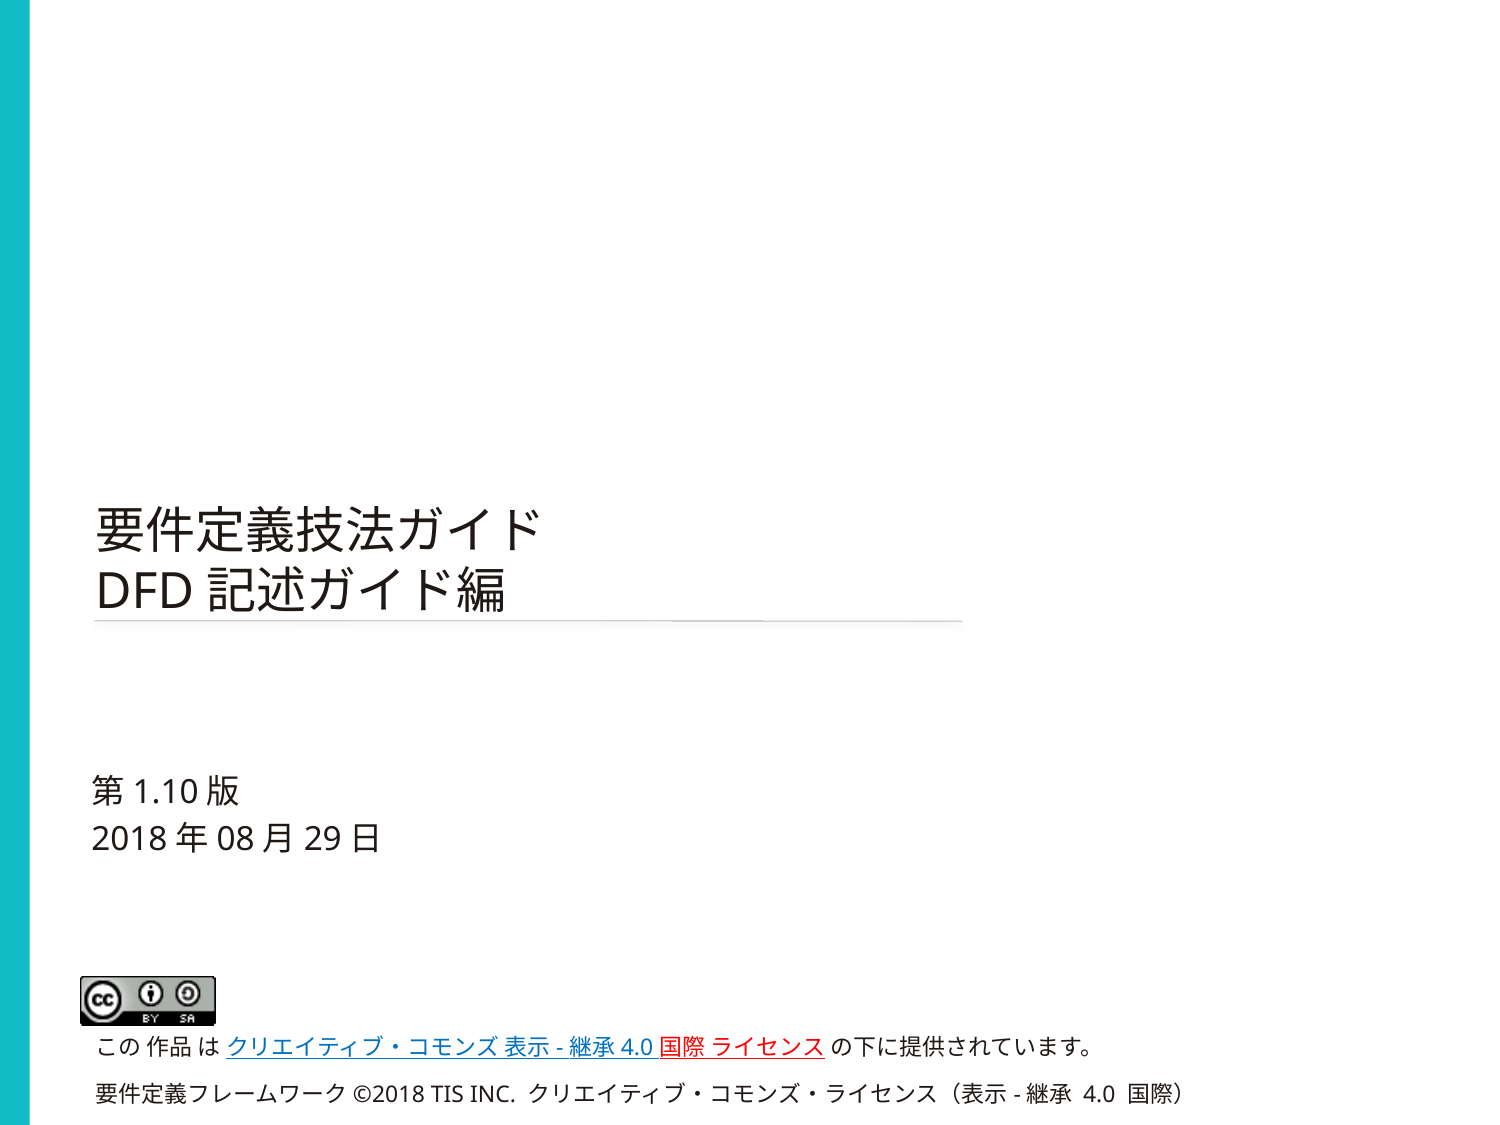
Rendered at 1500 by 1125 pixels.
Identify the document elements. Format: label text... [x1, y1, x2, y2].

text_box 第1.10版 2018年08月29日 [76, 763, 597, 865]
picture [80, 976, 216, 1026]
picture [0, 0, 49, 1125]
text_box 要件定義技法ガイド DFD記述ガイド編 [80, 491, 998, 622]
